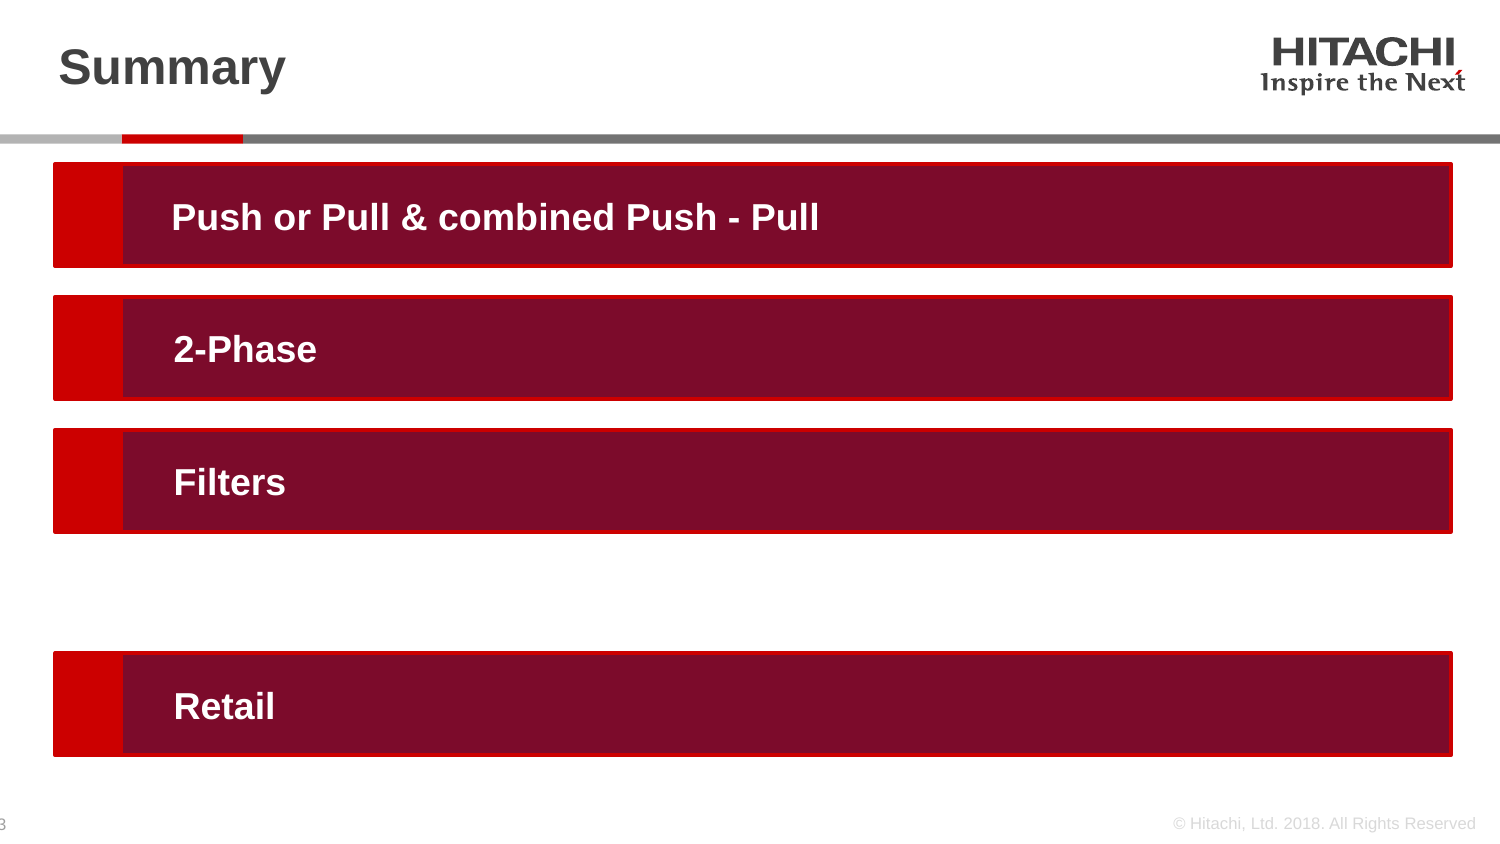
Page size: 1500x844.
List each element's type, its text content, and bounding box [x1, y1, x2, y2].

title Summary [43, 8, 1200, 129]
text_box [55, 163, 1452, 267]
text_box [55, 652, 1452, 756]
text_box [55, 429, 1452, 533]
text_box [55, 296, 1452, 400]
